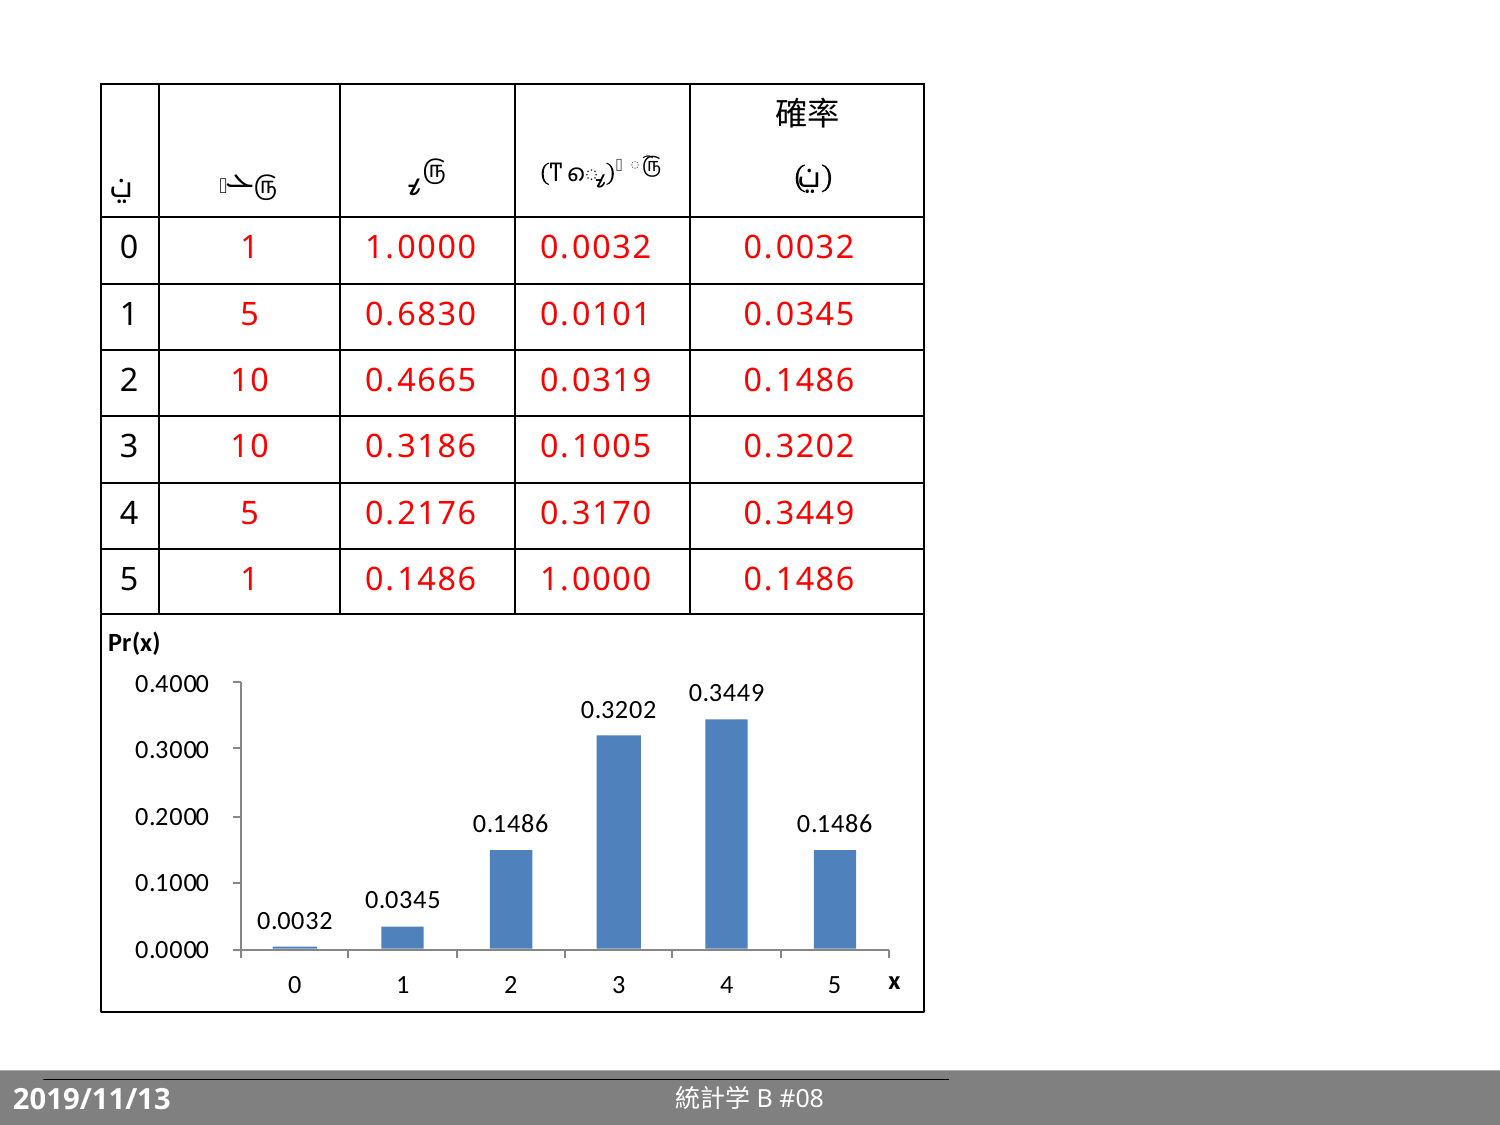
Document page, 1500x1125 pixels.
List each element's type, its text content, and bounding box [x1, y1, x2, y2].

footer 統計学B #08 [295, 1070, 1205, 1125]
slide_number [0, 1070, 266, 1125]
picture [40, 83, 951, 1082]
